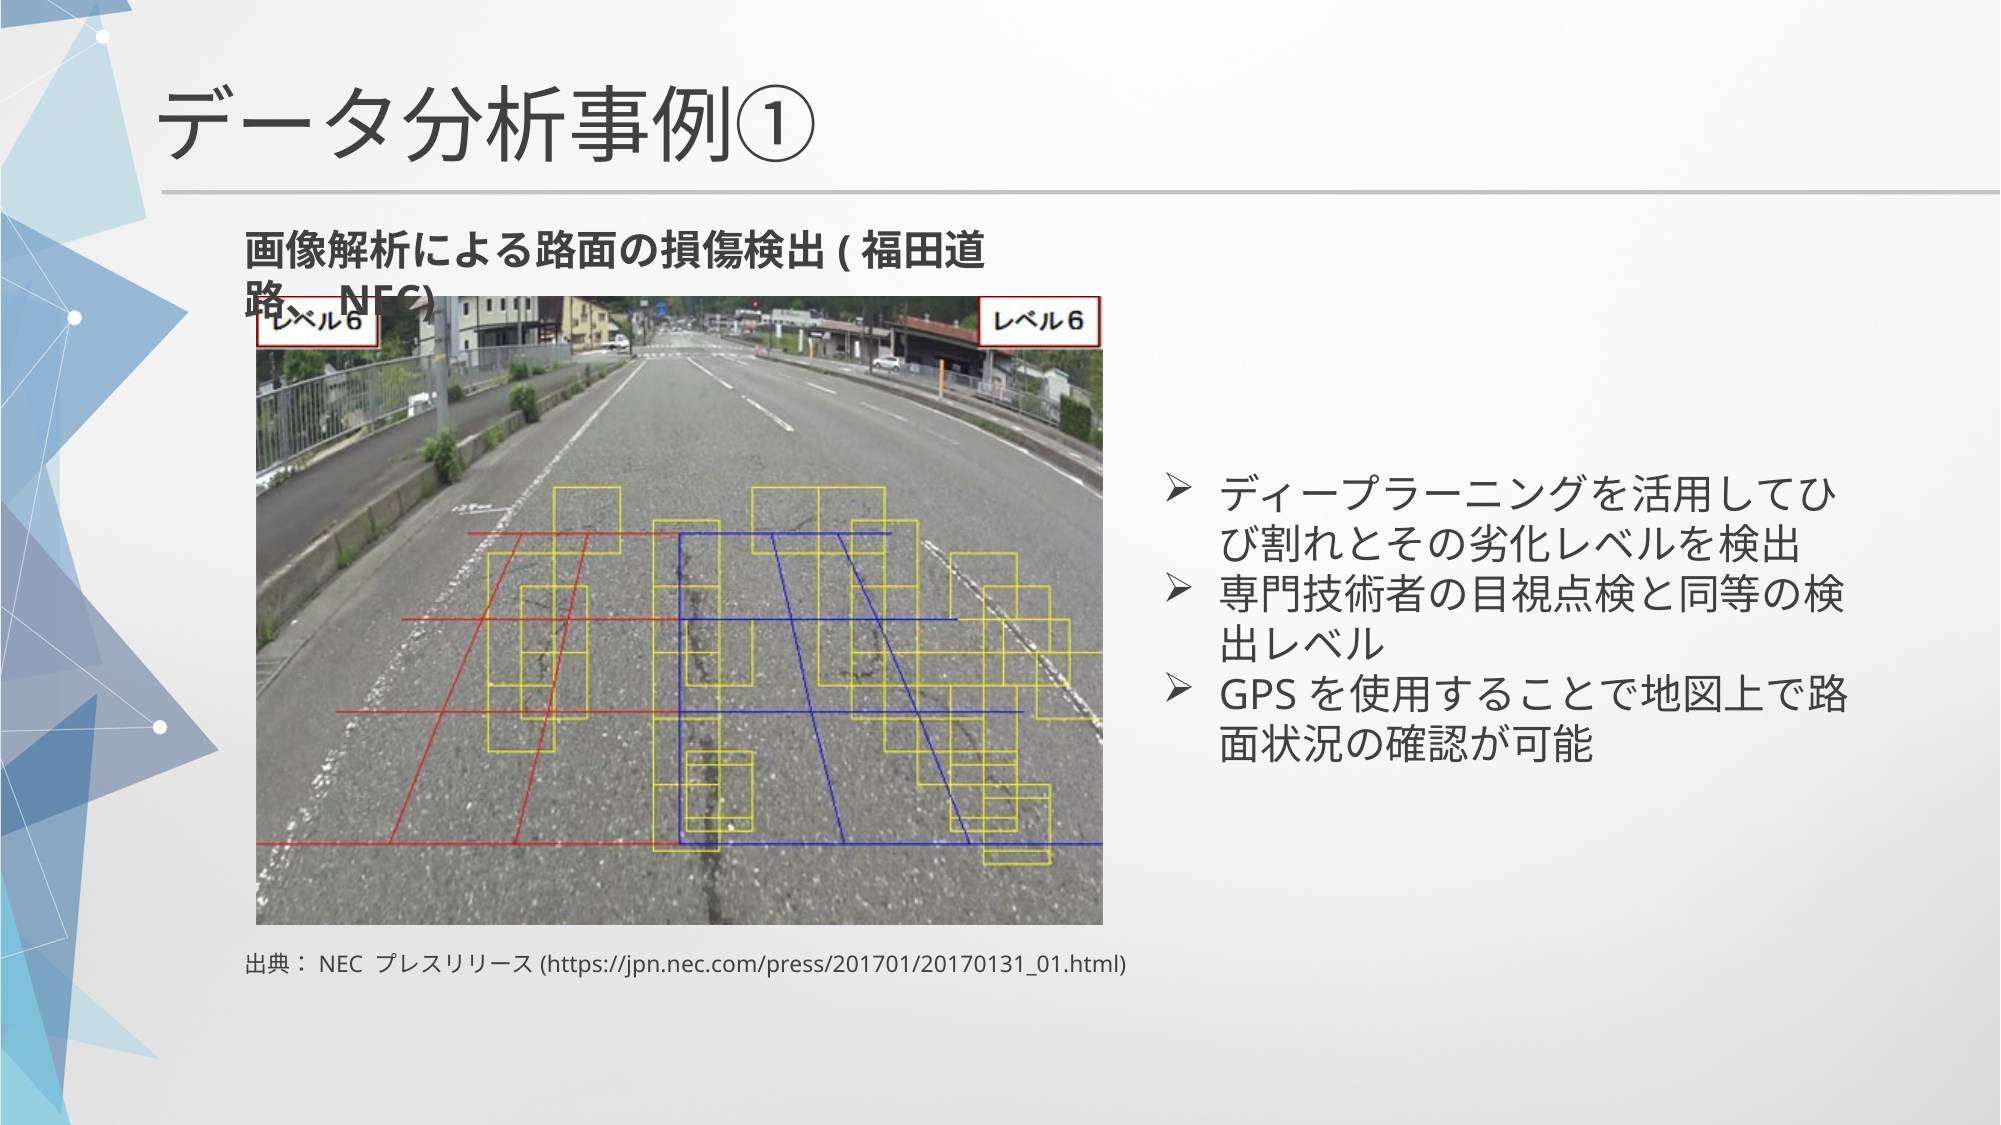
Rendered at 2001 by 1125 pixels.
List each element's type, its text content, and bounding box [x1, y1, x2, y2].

picture [0, 0, 2001, 1125]
text_box 画像解析による路面の損傷検出(福田道路、NEC) [229, 216, 1169, 332]
text_box 出典：NEC プレスリリース(https://jpn.nec.com/press/201701/20170131_01.html) [229, 942, 1169, 985]
text_box データ分析事例① [137, 64, 833, 180]
text_box ディープラーニングを活用してひび割れとその劣化レベルを検出 専門技術者の目視点検と同等の検出レベル GPSを使用することで地図上で路面状況の確認が可能 [1147, 460, 1873, 775]
